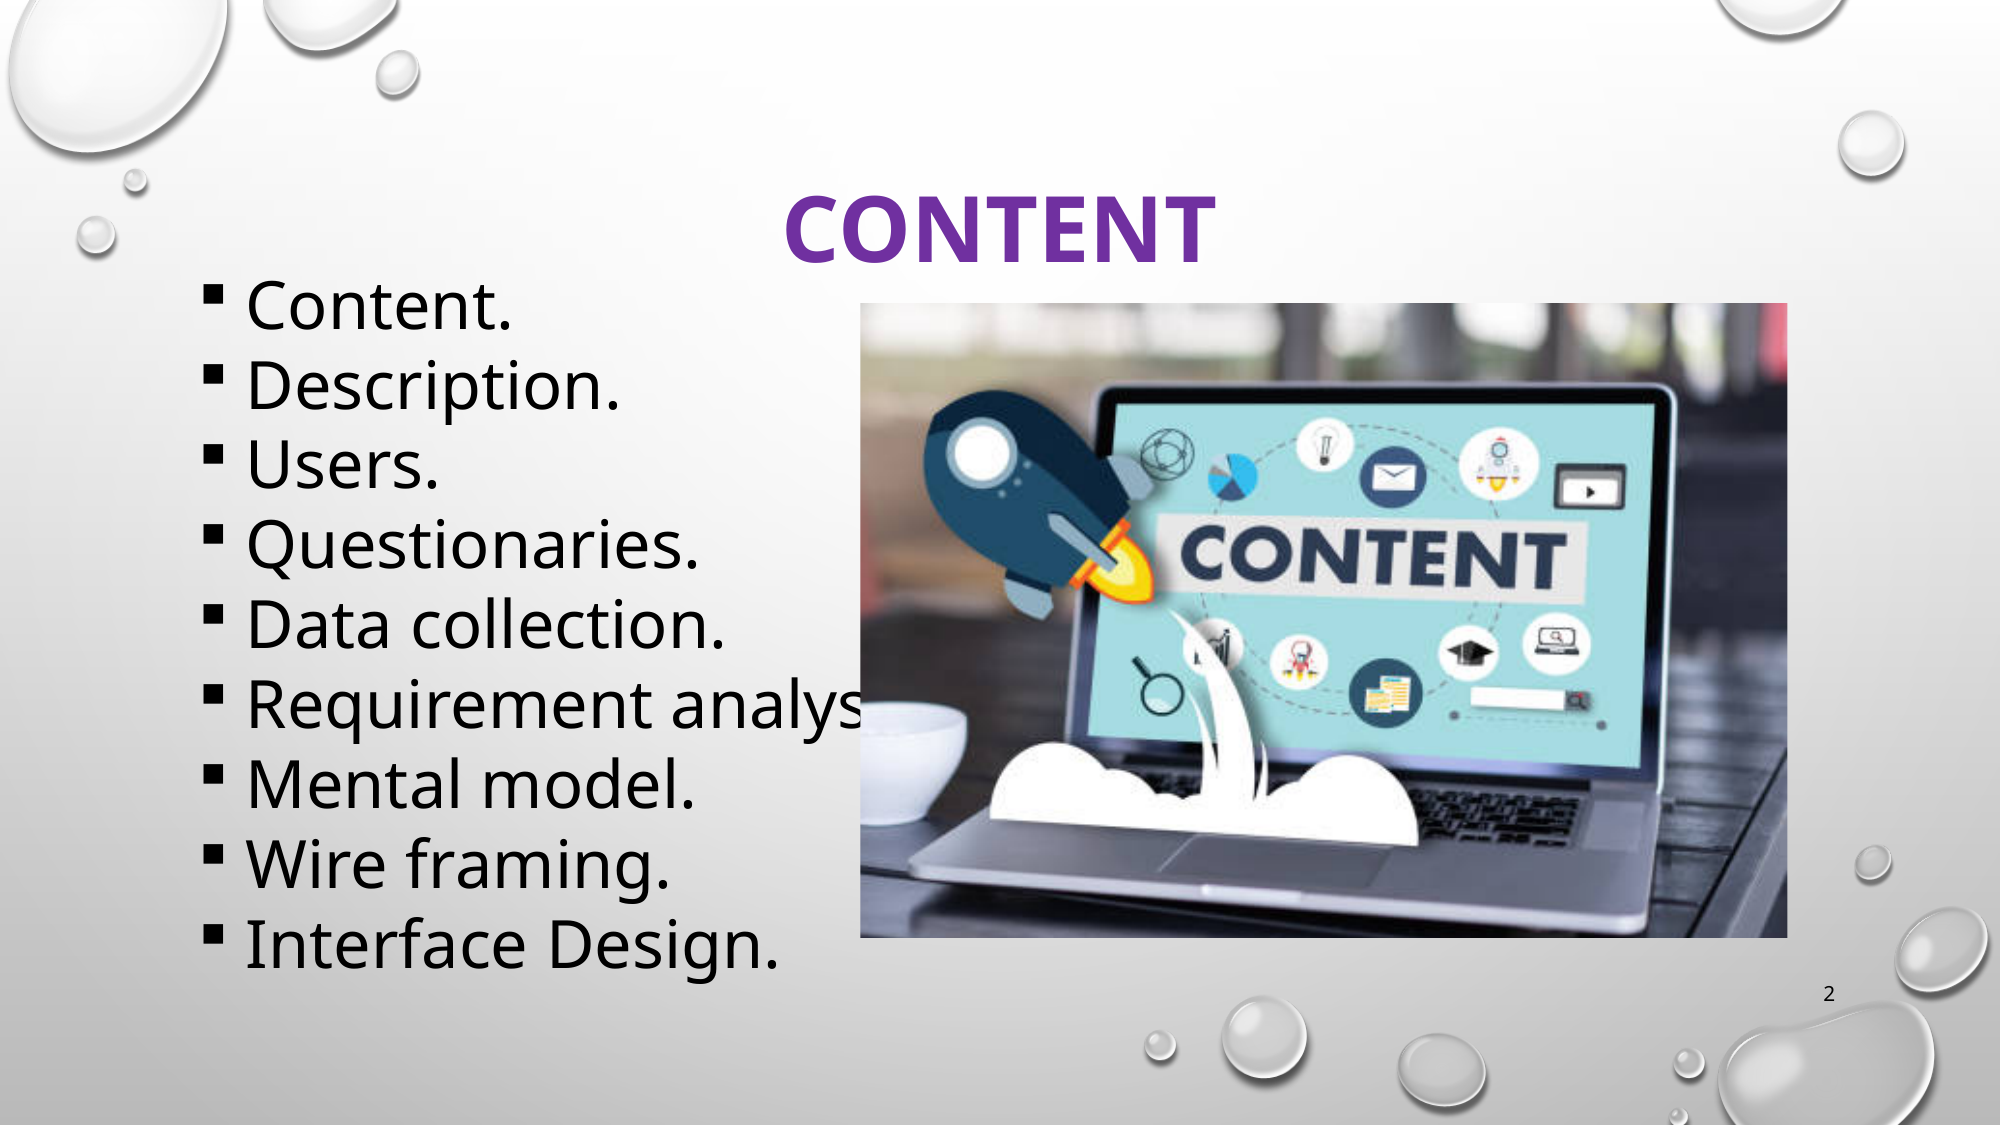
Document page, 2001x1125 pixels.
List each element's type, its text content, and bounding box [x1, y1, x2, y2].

picture [0, 0, 2000, 1125]
title Content [149, 101, 1851, 364]
slide_number 2 [1724, 965, 1851, 1025]
text_box Content. Description. Users. Questionaries. Data collection. Requirement analysis. Mental model. Wire framing. Interface Design. [183, 255, 1978, 990]
